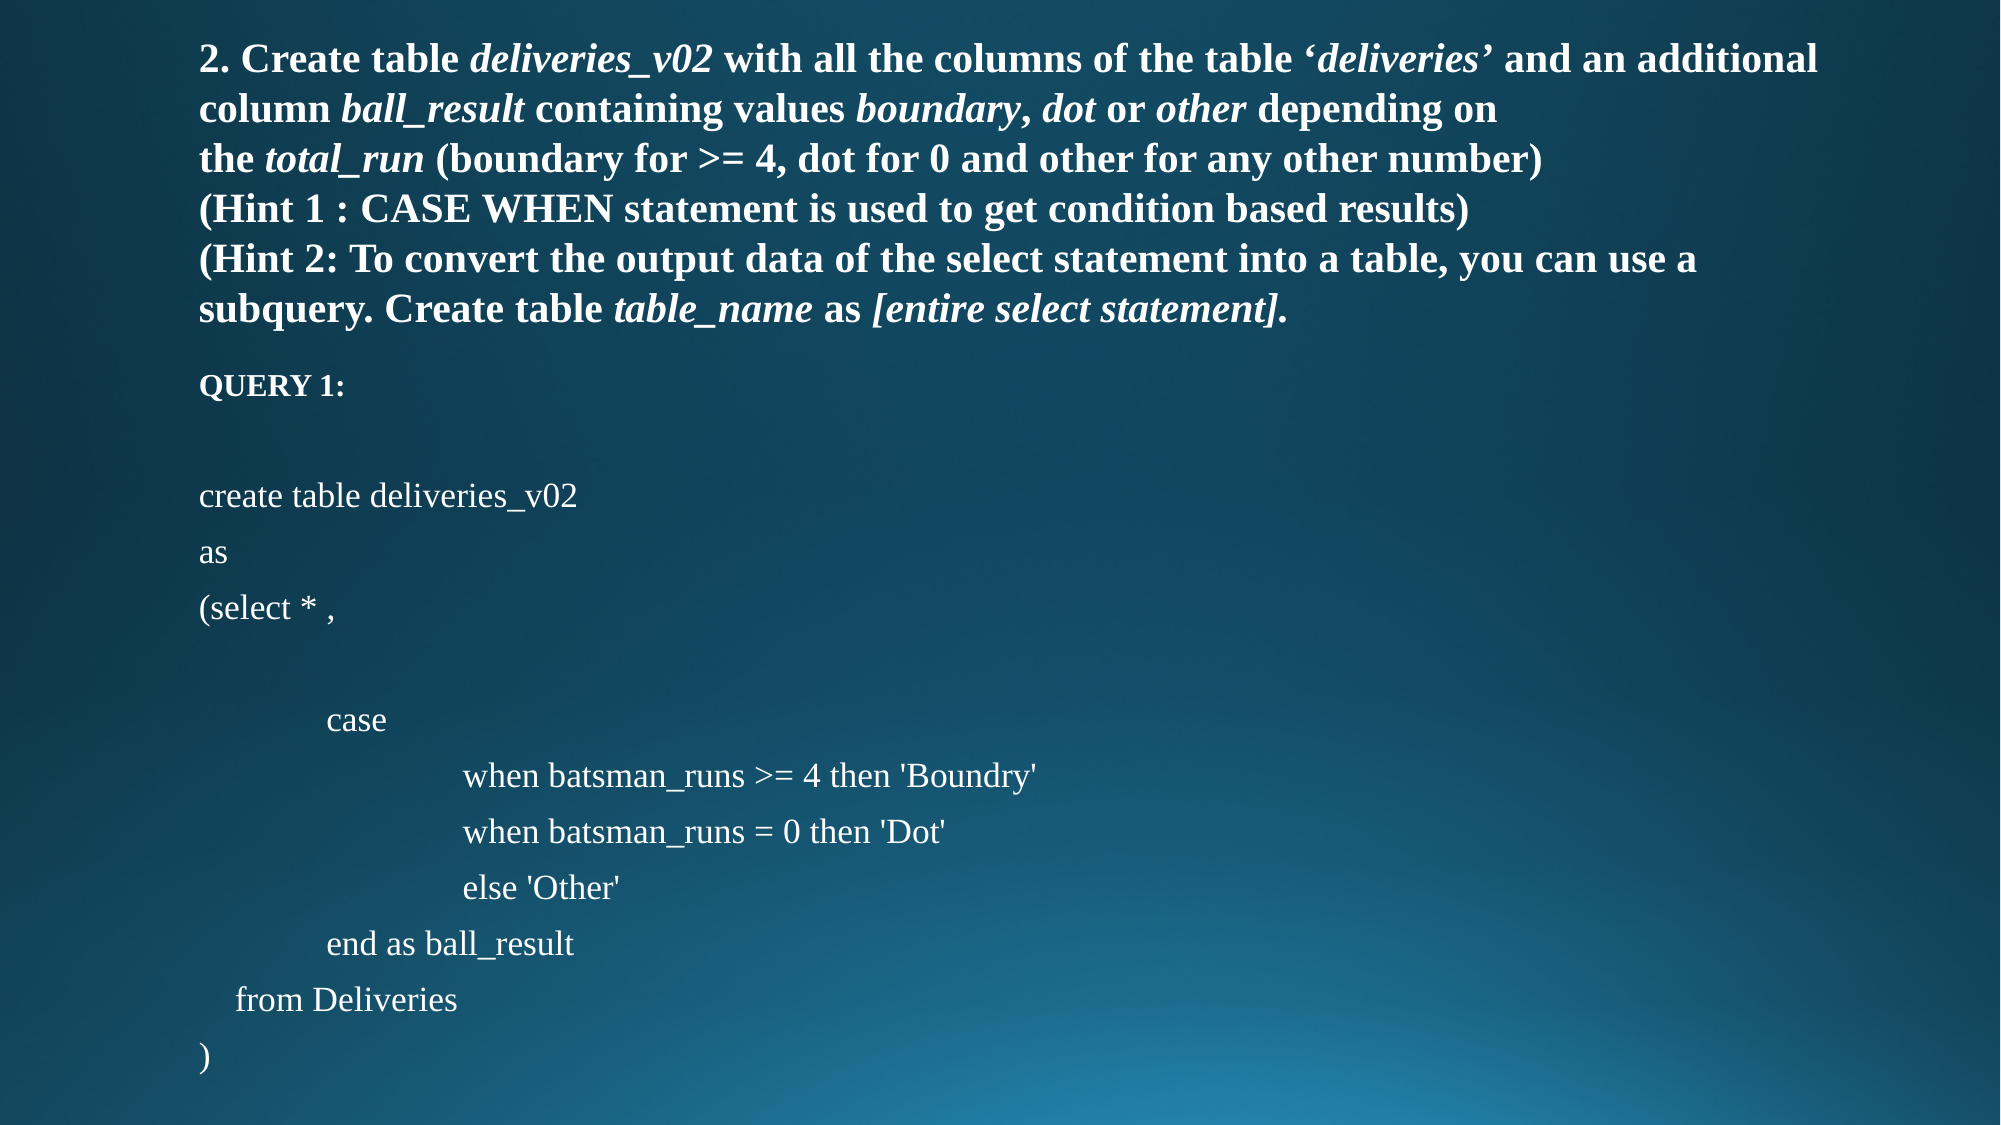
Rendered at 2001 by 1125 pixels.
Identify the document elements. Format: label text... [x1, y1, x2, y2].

picture [0, 0, 2001, 1125]
list QUERY 1: create table deliveries_v02 as (select * , case when batsman_runs >= 4 then 'Boundry' when batsman_runs = 0 then 'Dot' else 'Other' end as ball_result from Deliveries ) [183, 361, 1863, 1084]
title 2. Create table deliveries_v02 with all the columns of the table ‘deliveries’ and an additional column ball_result containing values boundary, dot or other depending on the total_run (boundary for >= 4, dot for 0 and other for any other number) (Hint 1 : CASE WHEN statement is used to get condition based results) (Hint 2: To convert the output data of the select statement into a table, you can use a subquery. Create table table_name as [entire select statement]. [183, 86, 1863, 326]
